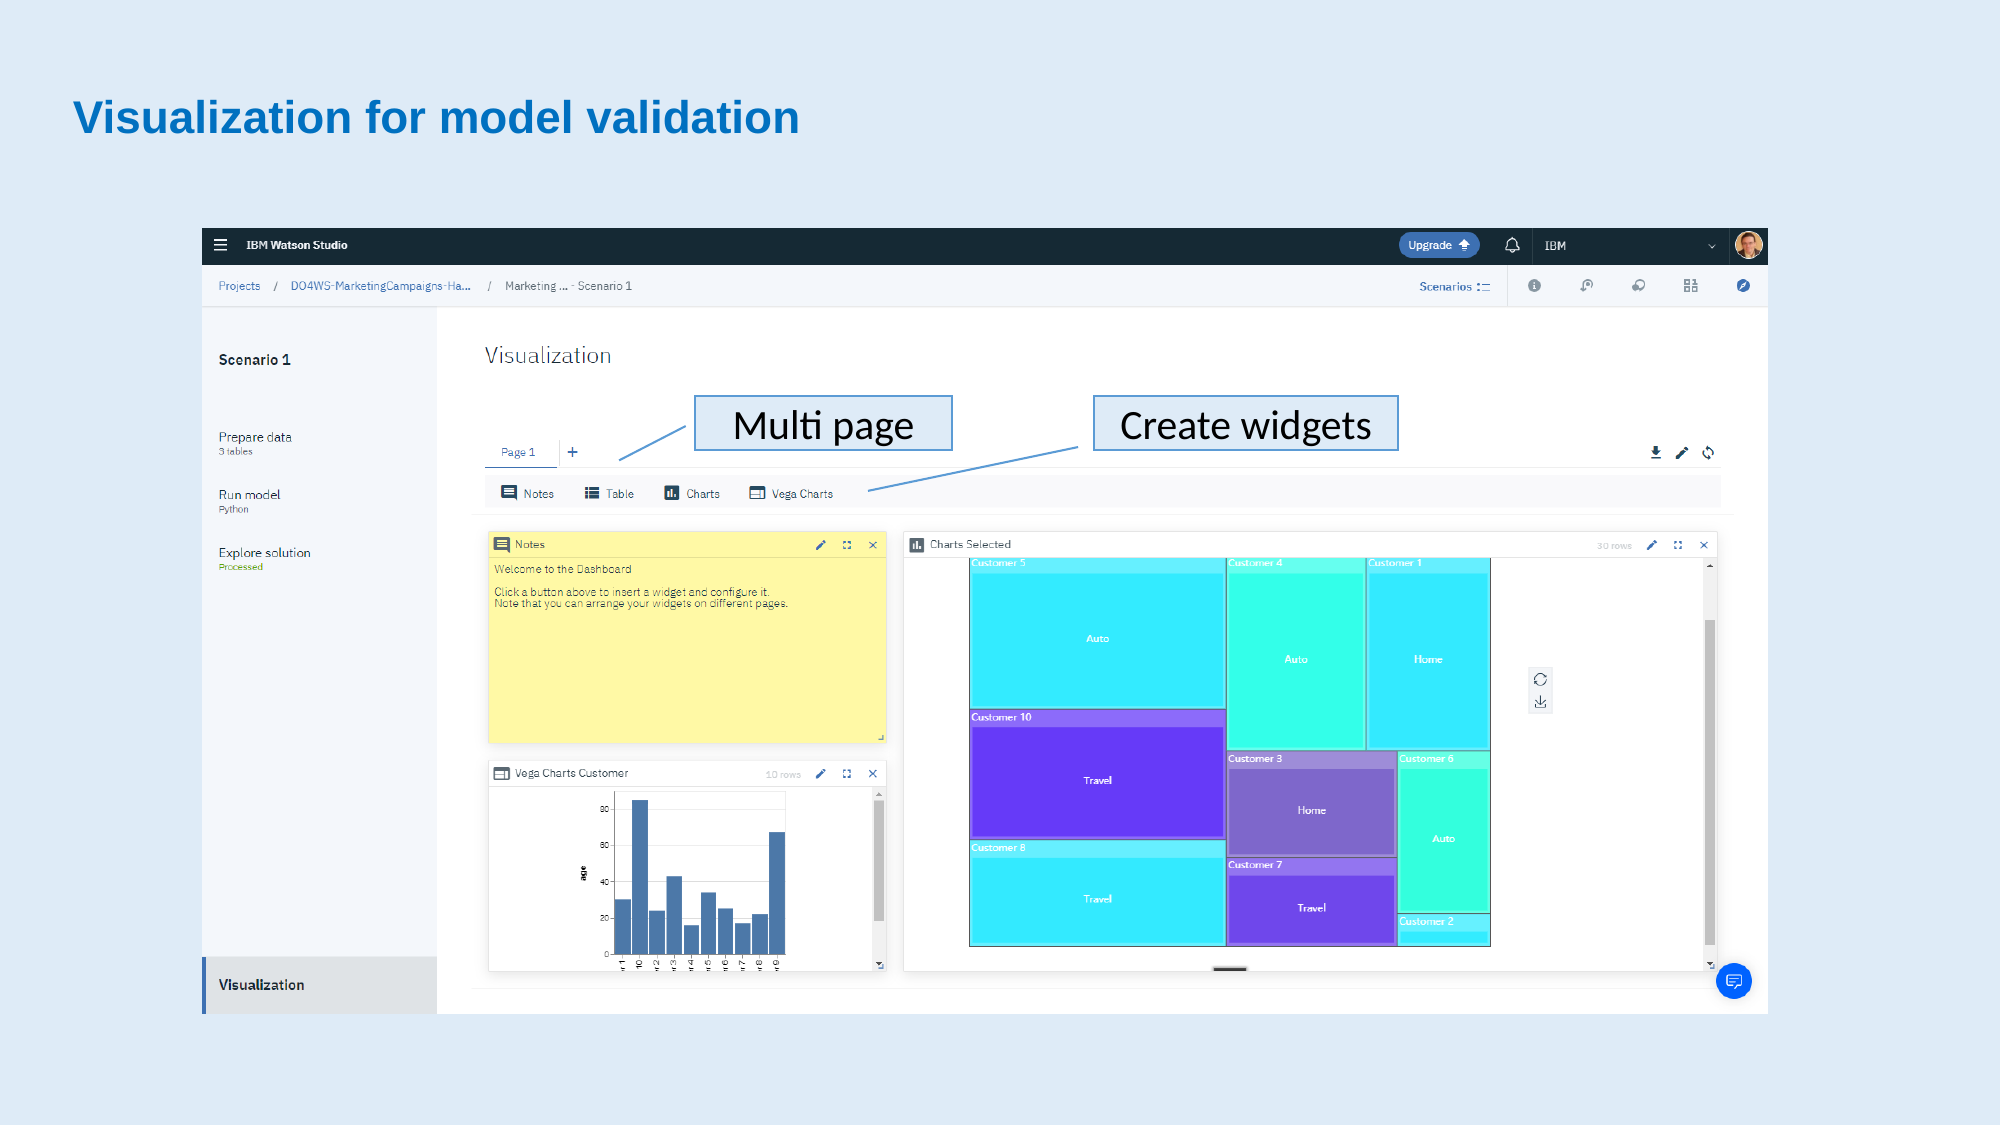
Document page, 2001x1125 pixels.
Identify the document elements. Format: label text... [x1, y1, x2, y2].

title Visualization for model validation [57, 86, 1913, 210]
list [202, 228, 1768, 1014]
